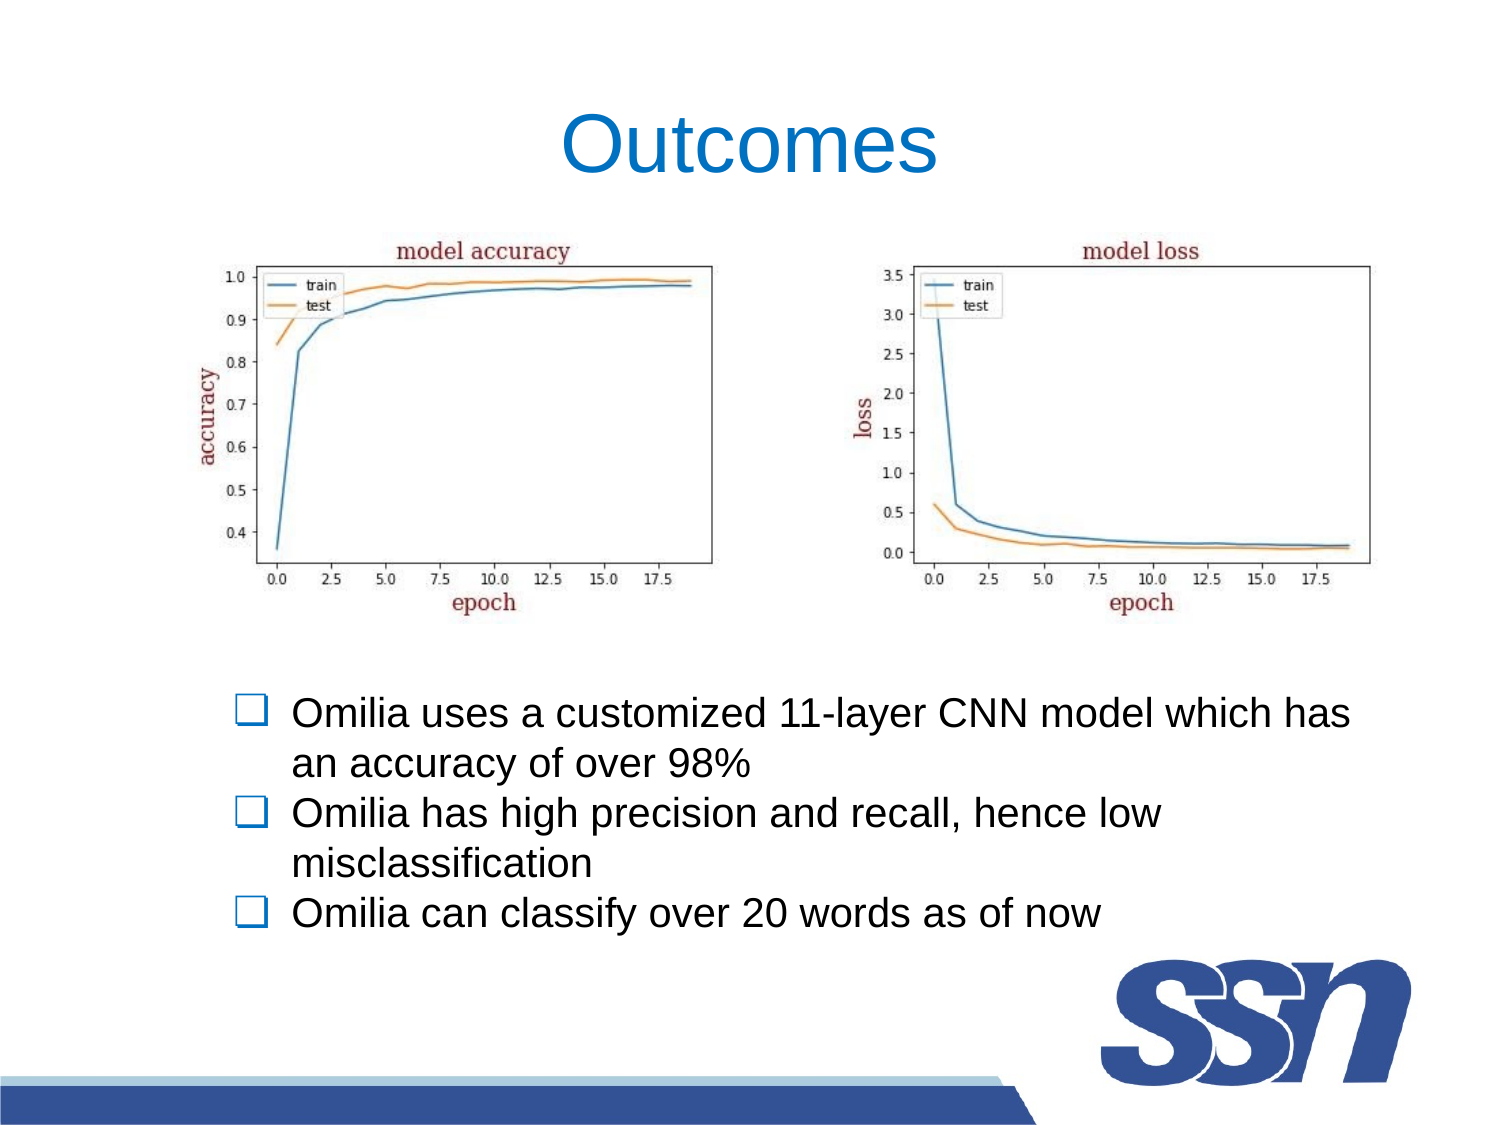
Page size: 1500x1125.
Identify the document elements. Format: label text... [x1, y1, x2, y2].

title Outcomes [75, 45, 1425, 233]
picture [186, 232, 721, 624]
picture [844, 232, 1379, 624]
text_box Omilia uses a customized 11-layer CNN model which has an accuracy of over 98% Omilia has high precision and recall, hence low misclassification Omilia can classify over 20 words as of now [201, 670, 1379, 951]
picture [0, 916, 1475, 1125]
